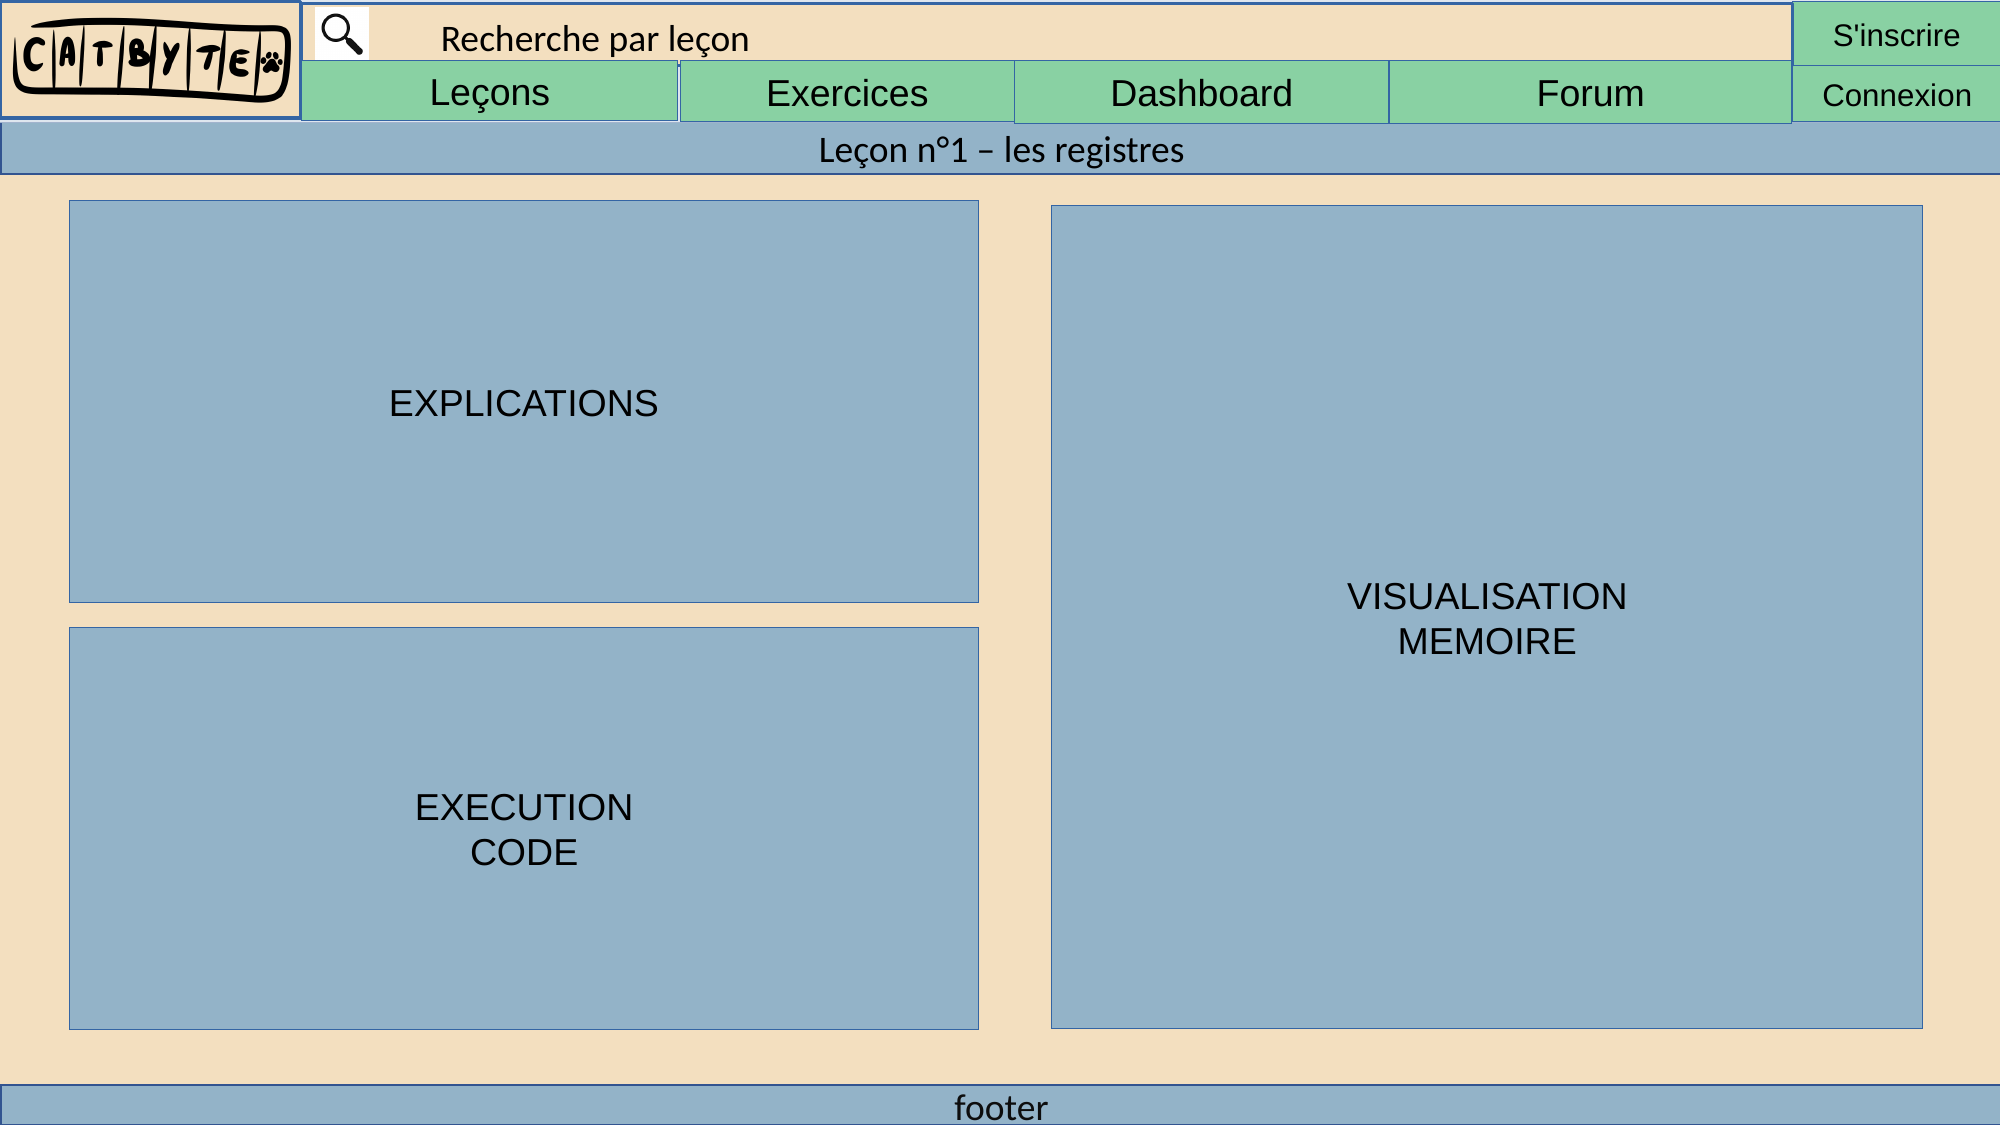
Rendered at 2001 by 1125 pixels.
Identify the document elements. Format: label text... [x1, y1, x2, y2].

text_box Forum [1389, 60, 1792, 124]
text_box EXECUTION CODE [69, 627, 979, 1030]
text_box EXPLICATIONS [69, 200, 979, 603]
text_box VISUALISATION MEMOIRE [1051, 205, 1923, 1029]
text_box [320, 3, 1793, 66]
text_box S'inscrire [1792, 1, 2000, 65]
text_box Recherche par leçon [425, 6, 1056, 67]
text_box Leçon n°1 – les registres [320, 123, 2000, 175]
text_box footer [0, 1084, 2000, 1125]
text_box Exercices [680, 67, 1014, 122]
text_box Connexion [1792, 65, 2000, 122]
text_box Dashboard [1014, 60, 1389, 124]
text_box Leçons [320, 60, 678, 121]
picture [1, 0, 369, 236]
